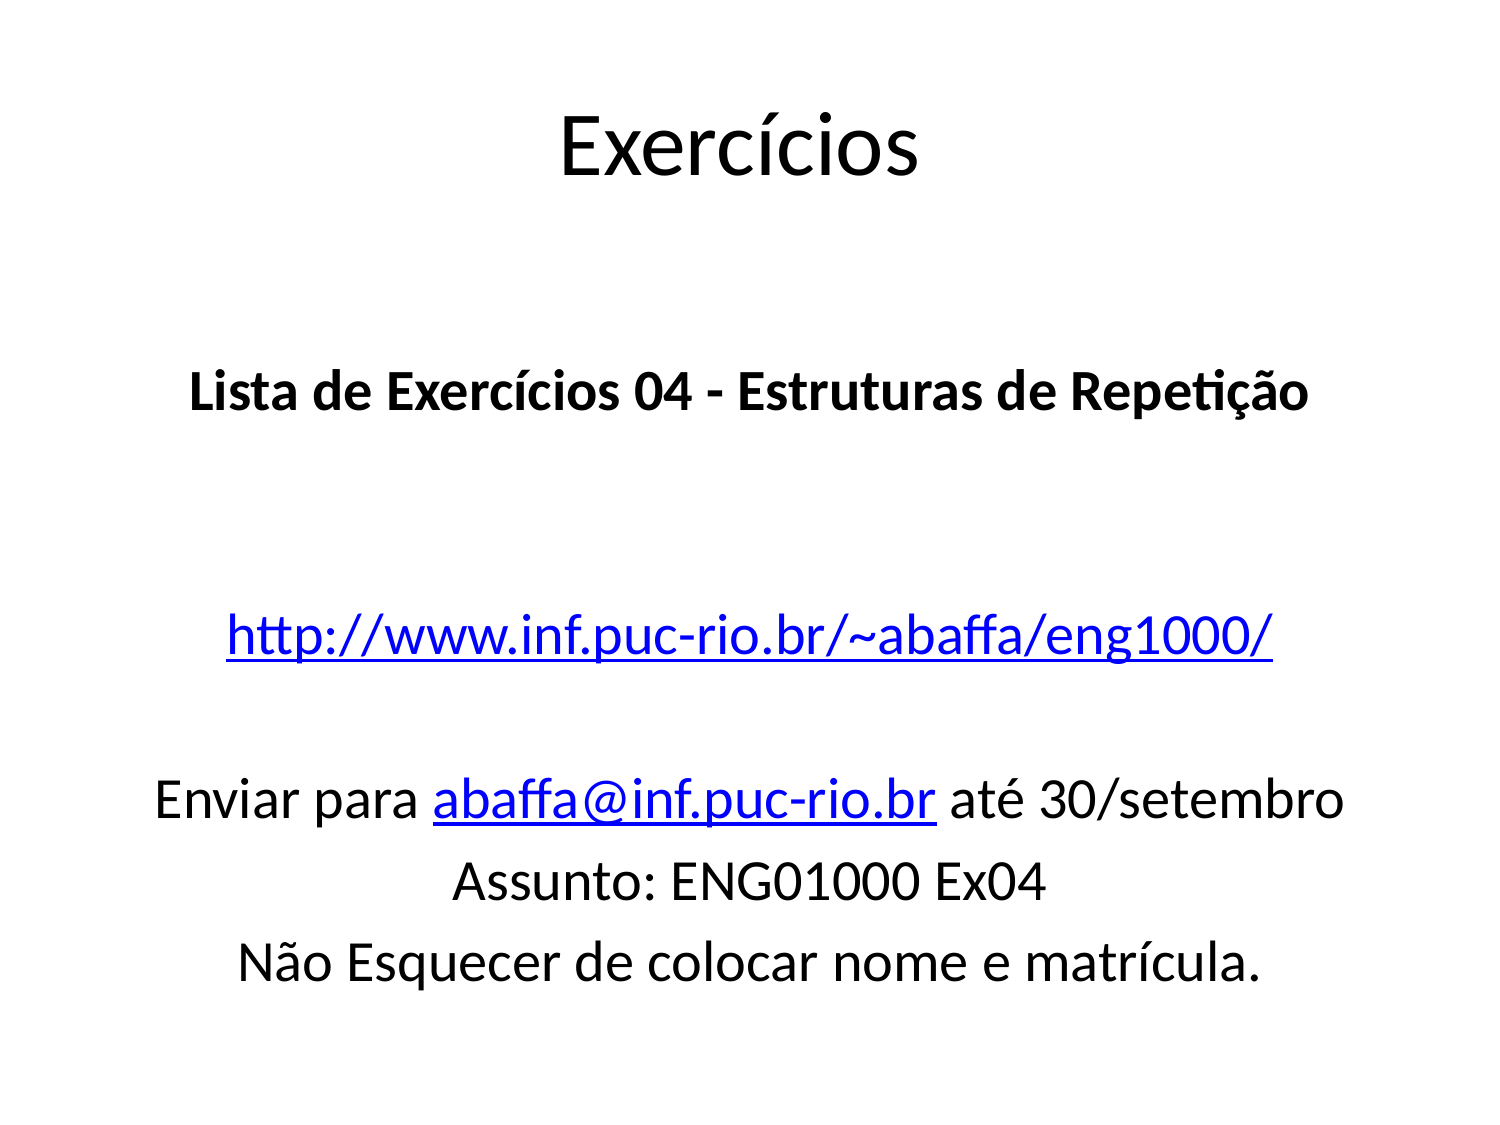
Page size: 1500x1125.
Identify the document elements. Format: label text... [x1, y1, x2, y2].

title Exercícios [75, 45, 1425, 233]
list Lista de Exercícios 04 - Estruturas de Repetição http://www.inf.puc-rio.br/~abaffa/eng1000/ Enviar para abaffa@inf.puc-rio.br até 30/setembro Assunto: ENG01000 Ex04 Não Esquecer de colocar nome e matrícula. [75, 262, 1425, 1005]
